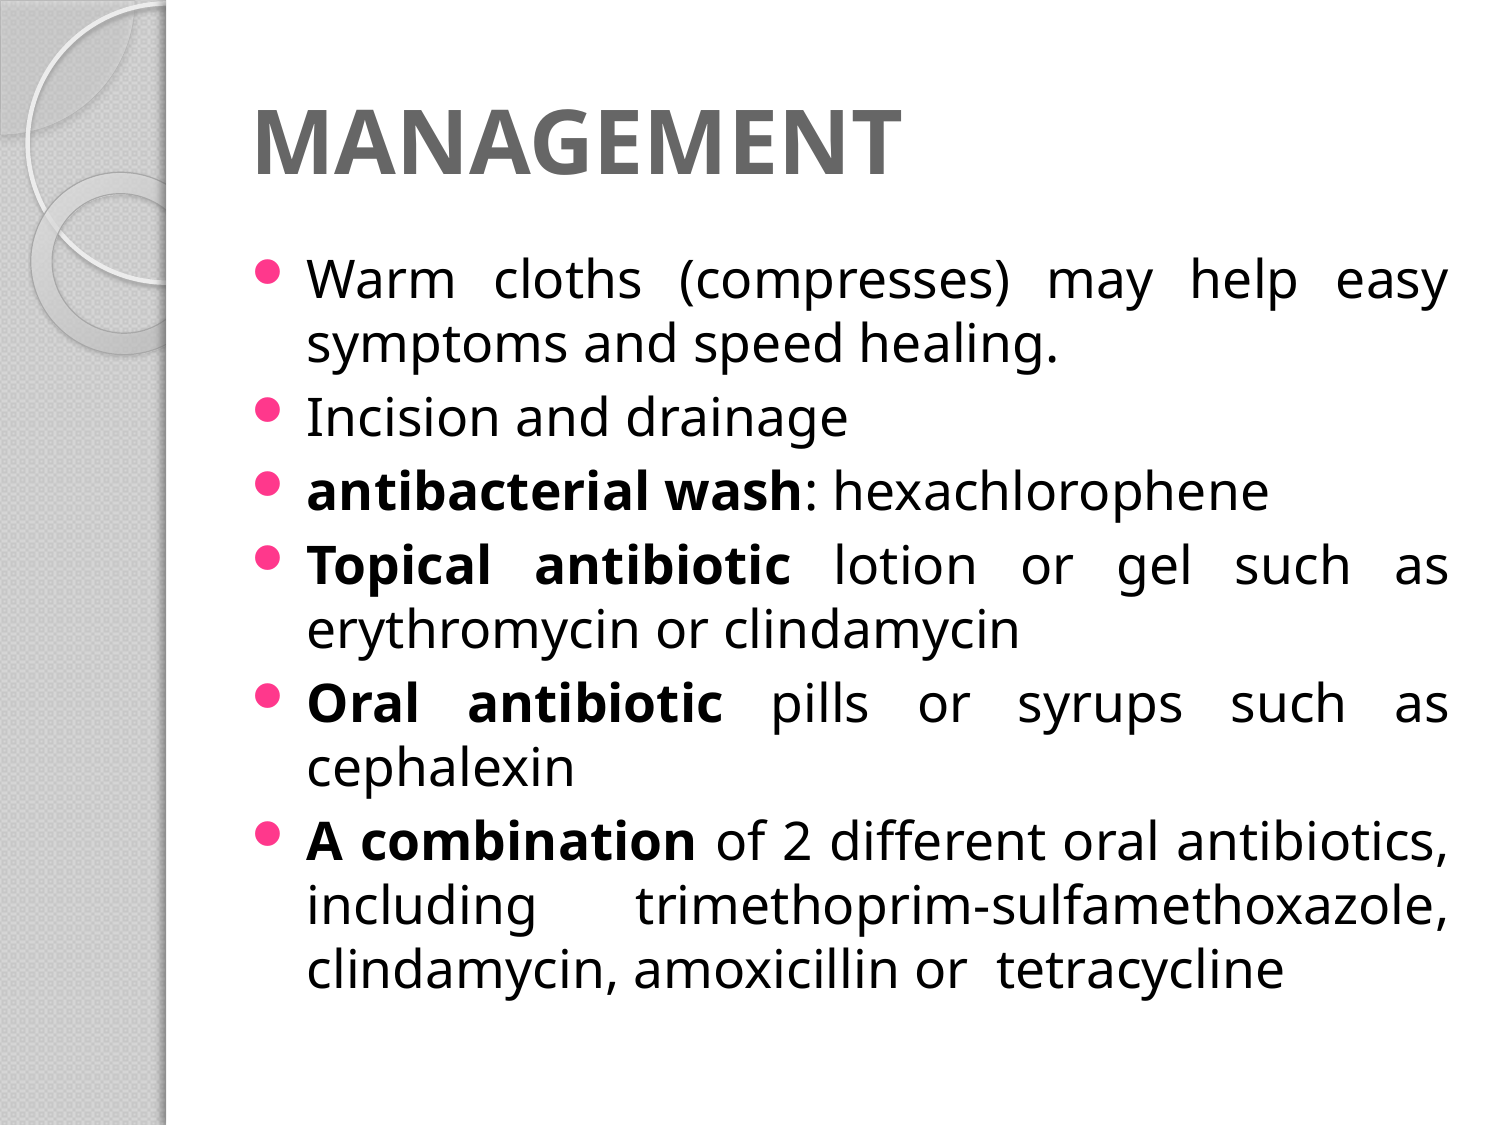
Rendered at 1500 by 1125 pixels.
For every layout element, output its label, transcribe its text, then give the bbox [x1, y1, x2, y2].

title MANAGEMENT [235, 45, 1466, 233]
list Warm cloths (compresses) may help easy symptoms and speed healing. Incision and drainage antibacterial wash: hexachlorophene Topical antibiotic lotion or gel such as erythromycin or clindamycin Oral antibiotic pills or syrups such as cephalexin A combination of 2 different oral antibiotics, including trimethoprim-sulfamethoxazole, clindamycin, amoxicillin or tetracycline [235, 237, 1466, 1025]
